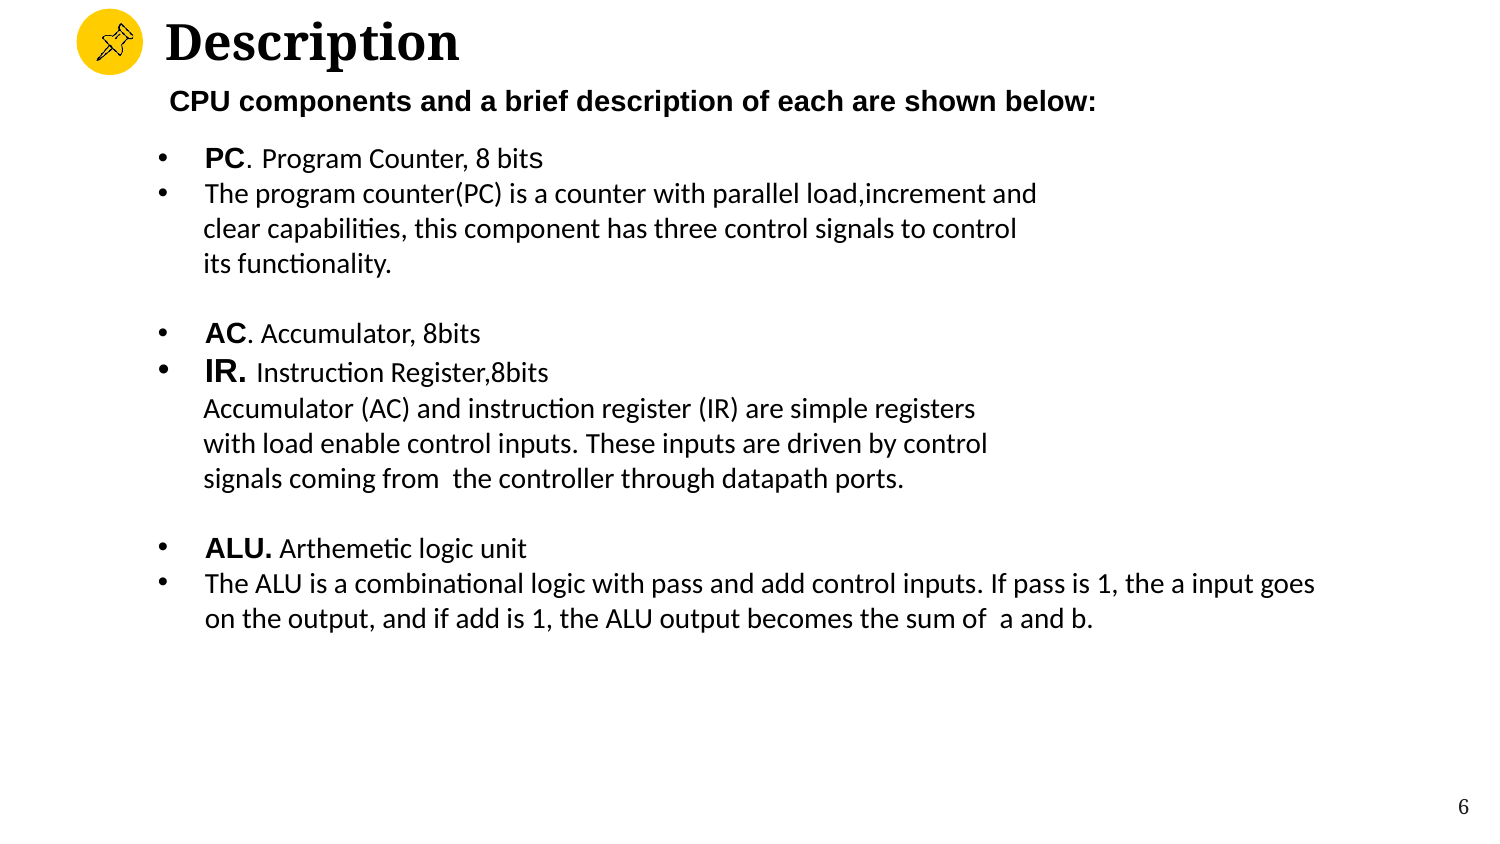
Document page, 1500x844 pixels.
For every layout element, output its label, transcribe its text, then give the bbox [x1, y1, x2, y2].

slide_number 6 [1449, 791, 1483, 844]
text_box Description [88, 8, 495, 76]
text_box PC. Program Counter, 8 bits The program counter(PC) is a counter with parallel load,increment and clear capabilities, this component has three control signals to control its functionality. AC. Accumulator, 8bits IR. Instruction Register,8bits Accumulator (AC) and instruction register (IR) are simple registers with load enable control inputs. These inputs are driven by control signals coming from the controller through datapath ports. ALU. Arthemetic logic unit The ALU is a combinational logic with pass and add control inputs. If pass is 1, the a input goes on the output, and if add is 1, the ALU output becomes the sum of a and b. [143, 132, 1337, 802]
text_box [76, 16, 88, 67]
text_box CPU components and a brief description of each are shown below: [154, 75, 1135, 132]
text_box [96, 23, 134, 61]
